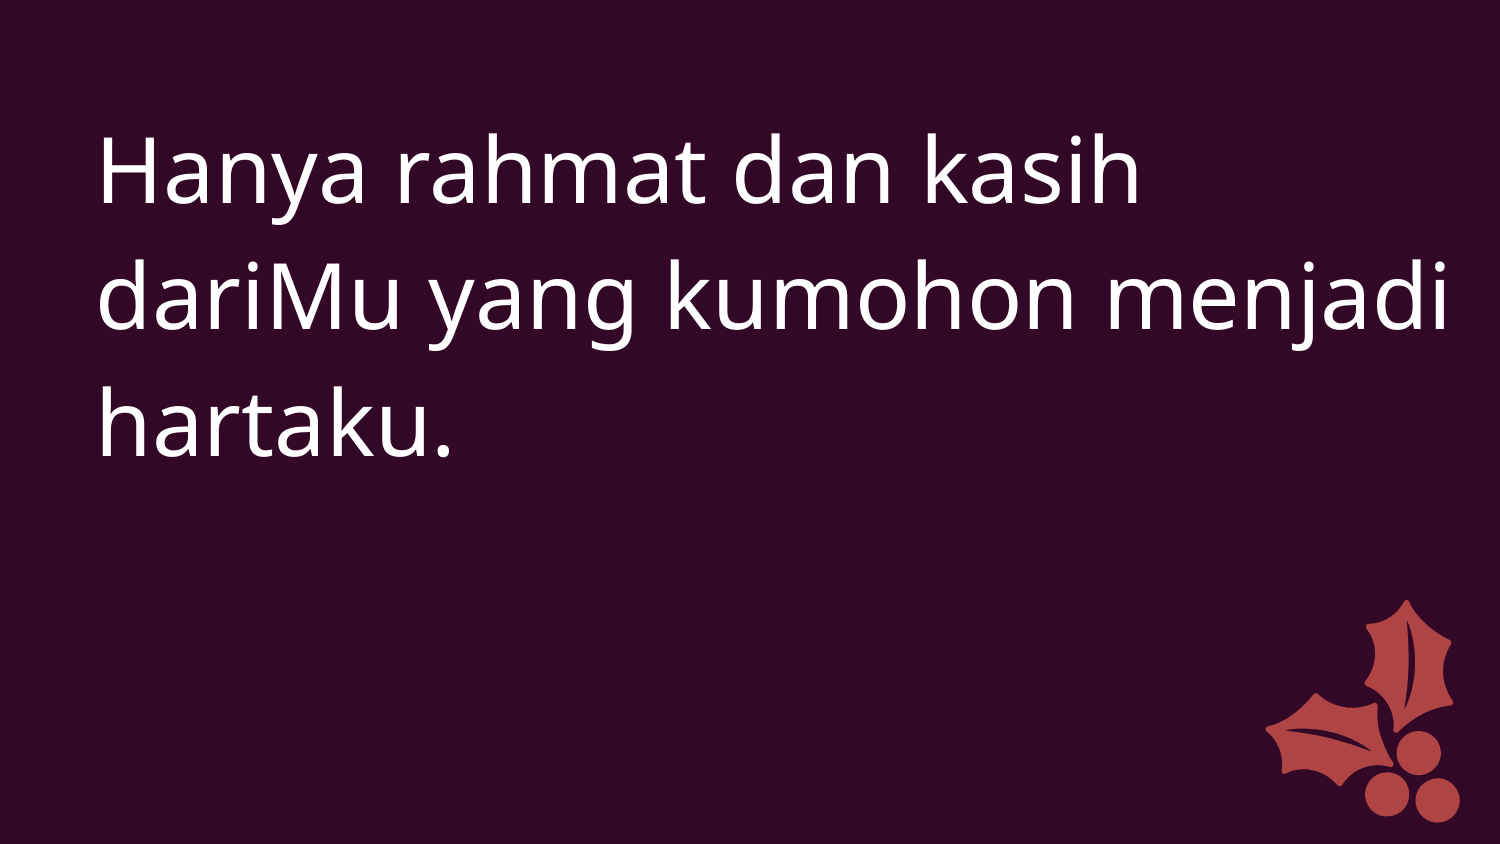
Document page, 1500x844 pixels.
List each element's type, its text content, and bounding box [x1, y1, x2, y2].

text_box Hanya rahmat dan kasih dariMu yang kumohon menjadi hartaku. [55, 80, 1487, 810]
